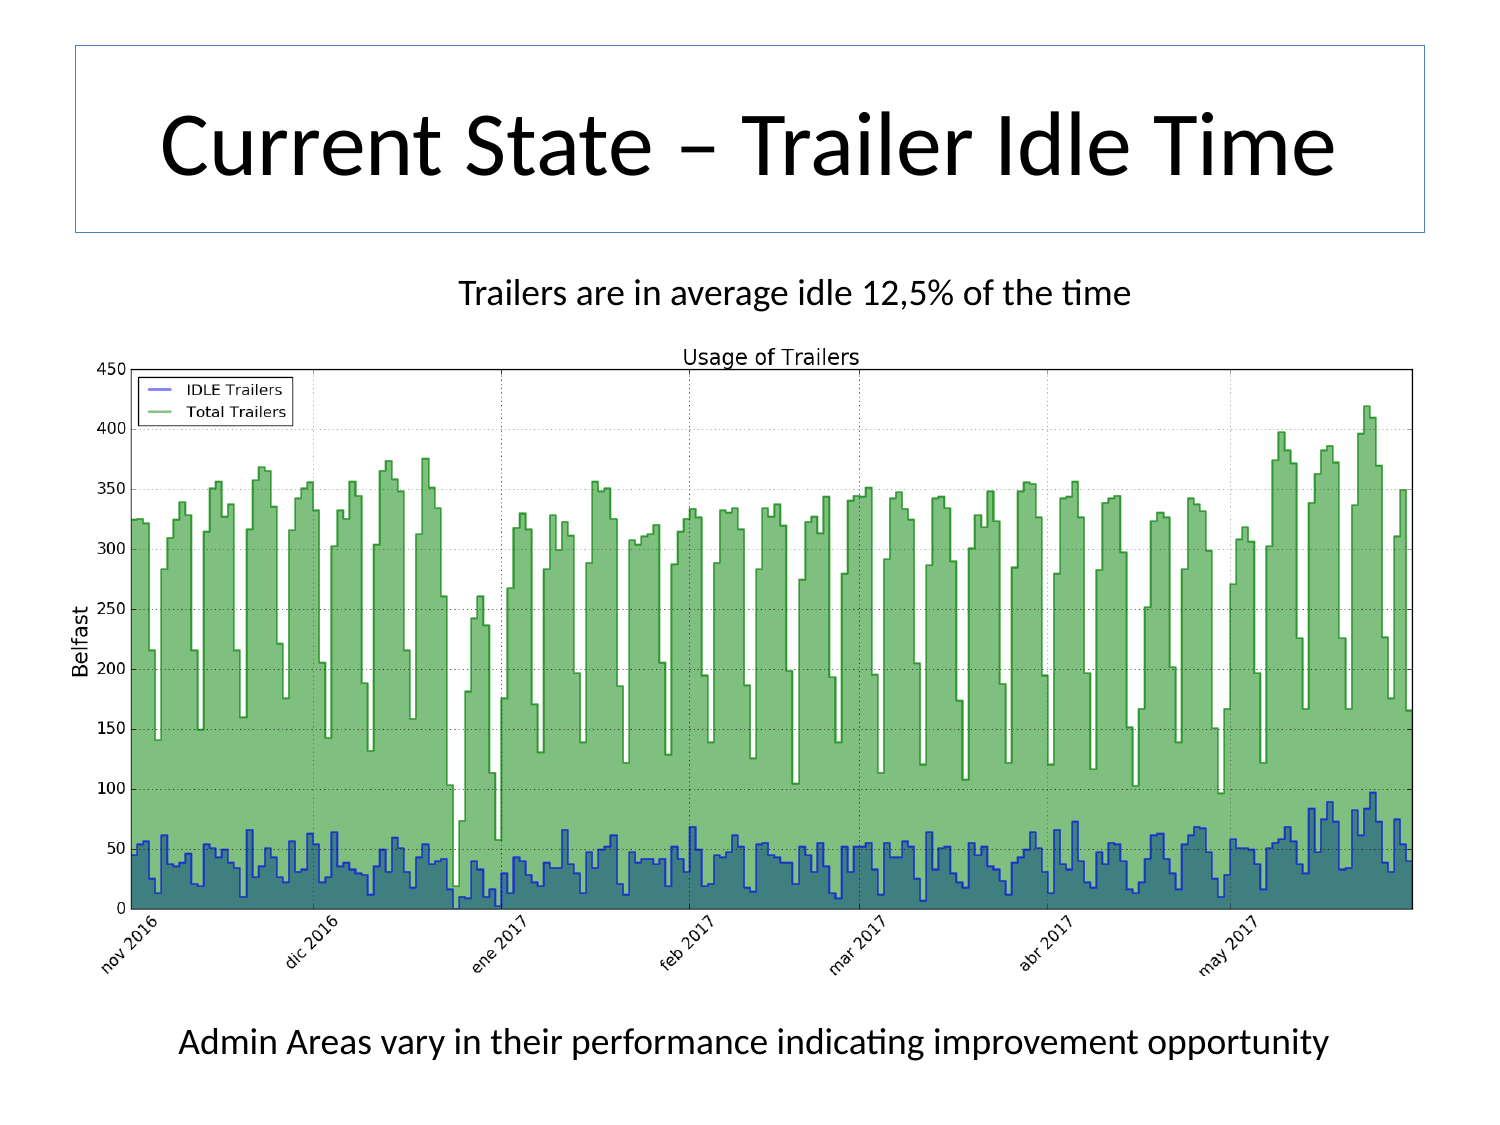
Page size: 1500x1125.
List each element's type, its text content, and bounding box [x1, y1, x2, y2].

title Current State – Trailer Idle Time [75, 45, 1425, 233]
picture [0, 302, 1500, 977]
text_box Admin Areas vary in their performance indicating improvement opportunity [163, 1009, 1346, 1070]
text_box Trailers are in average idle 12,5% of the time [443, 260, 1148, 300]
